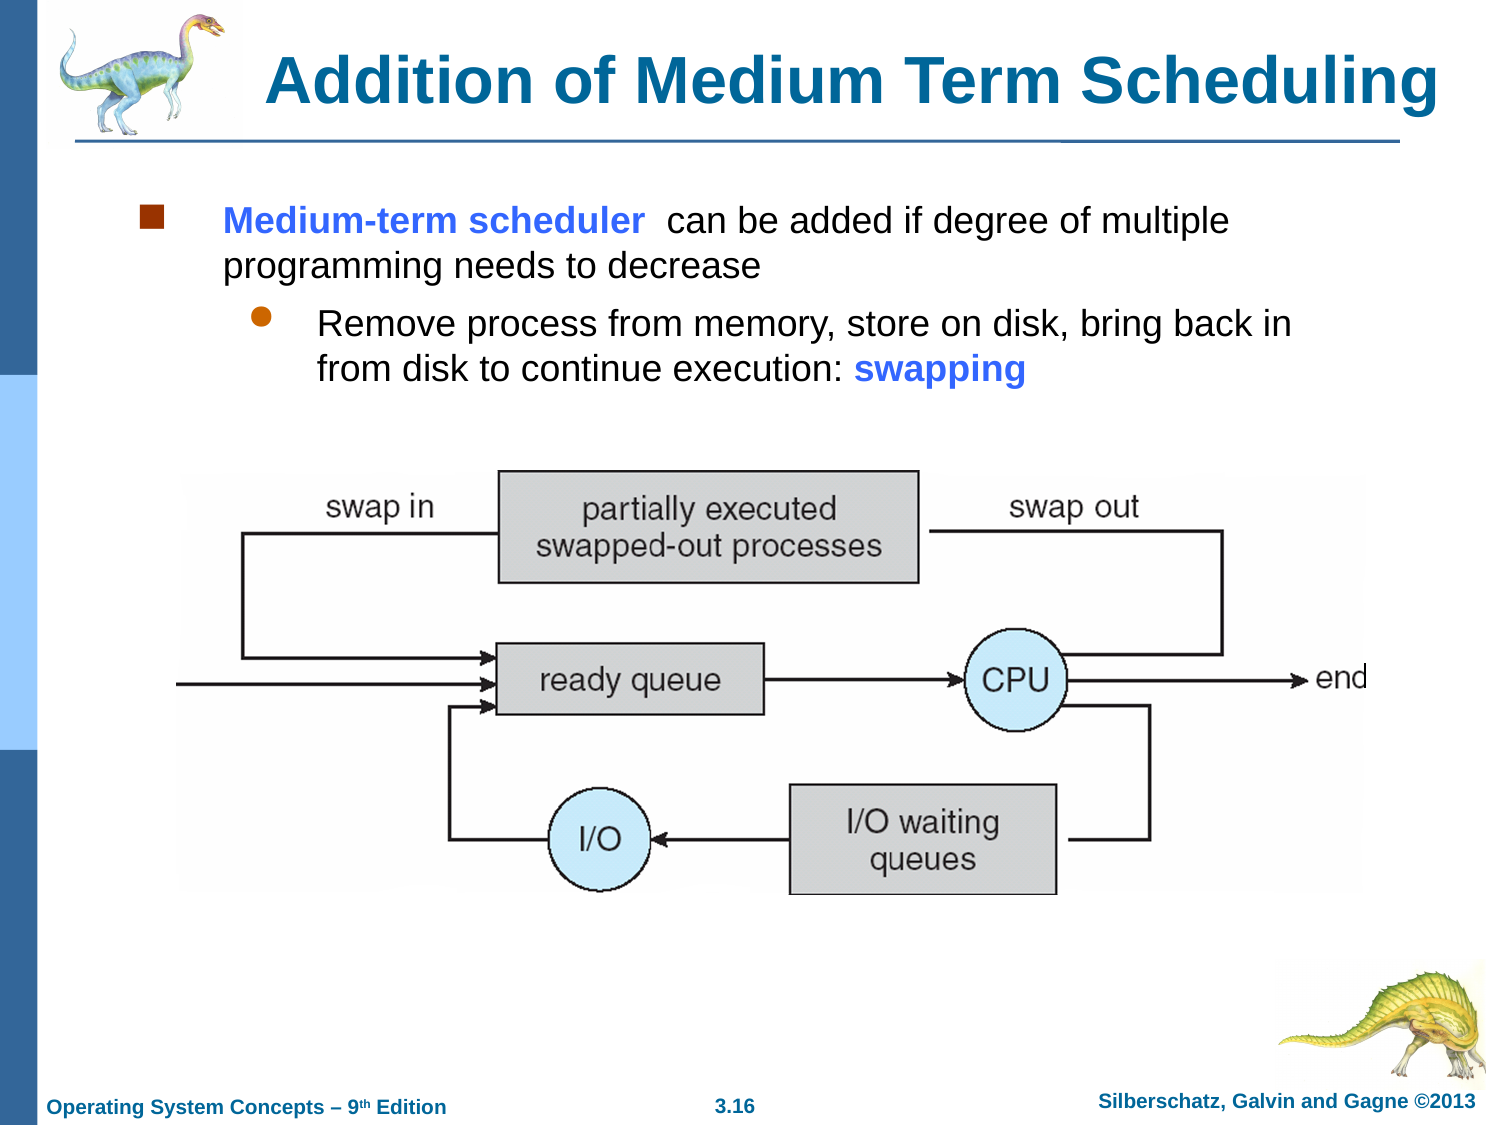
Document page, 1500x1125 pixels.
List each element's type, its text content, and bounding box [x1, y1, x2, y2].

text_box Medium-term scheduler can be added if degree of multiple programming needs to decrease Remove process from memory, store on disk, bring back in from disk to continue execution: swapping [132, 190, 1314, 428]
title Addition of Medium Term Scheduling [178, 29, 1500, 125]
picture [46, 0, 243, 149]
picture [1275, 959, 1486, 1090]
picture [168, 463, 1372, 902]
